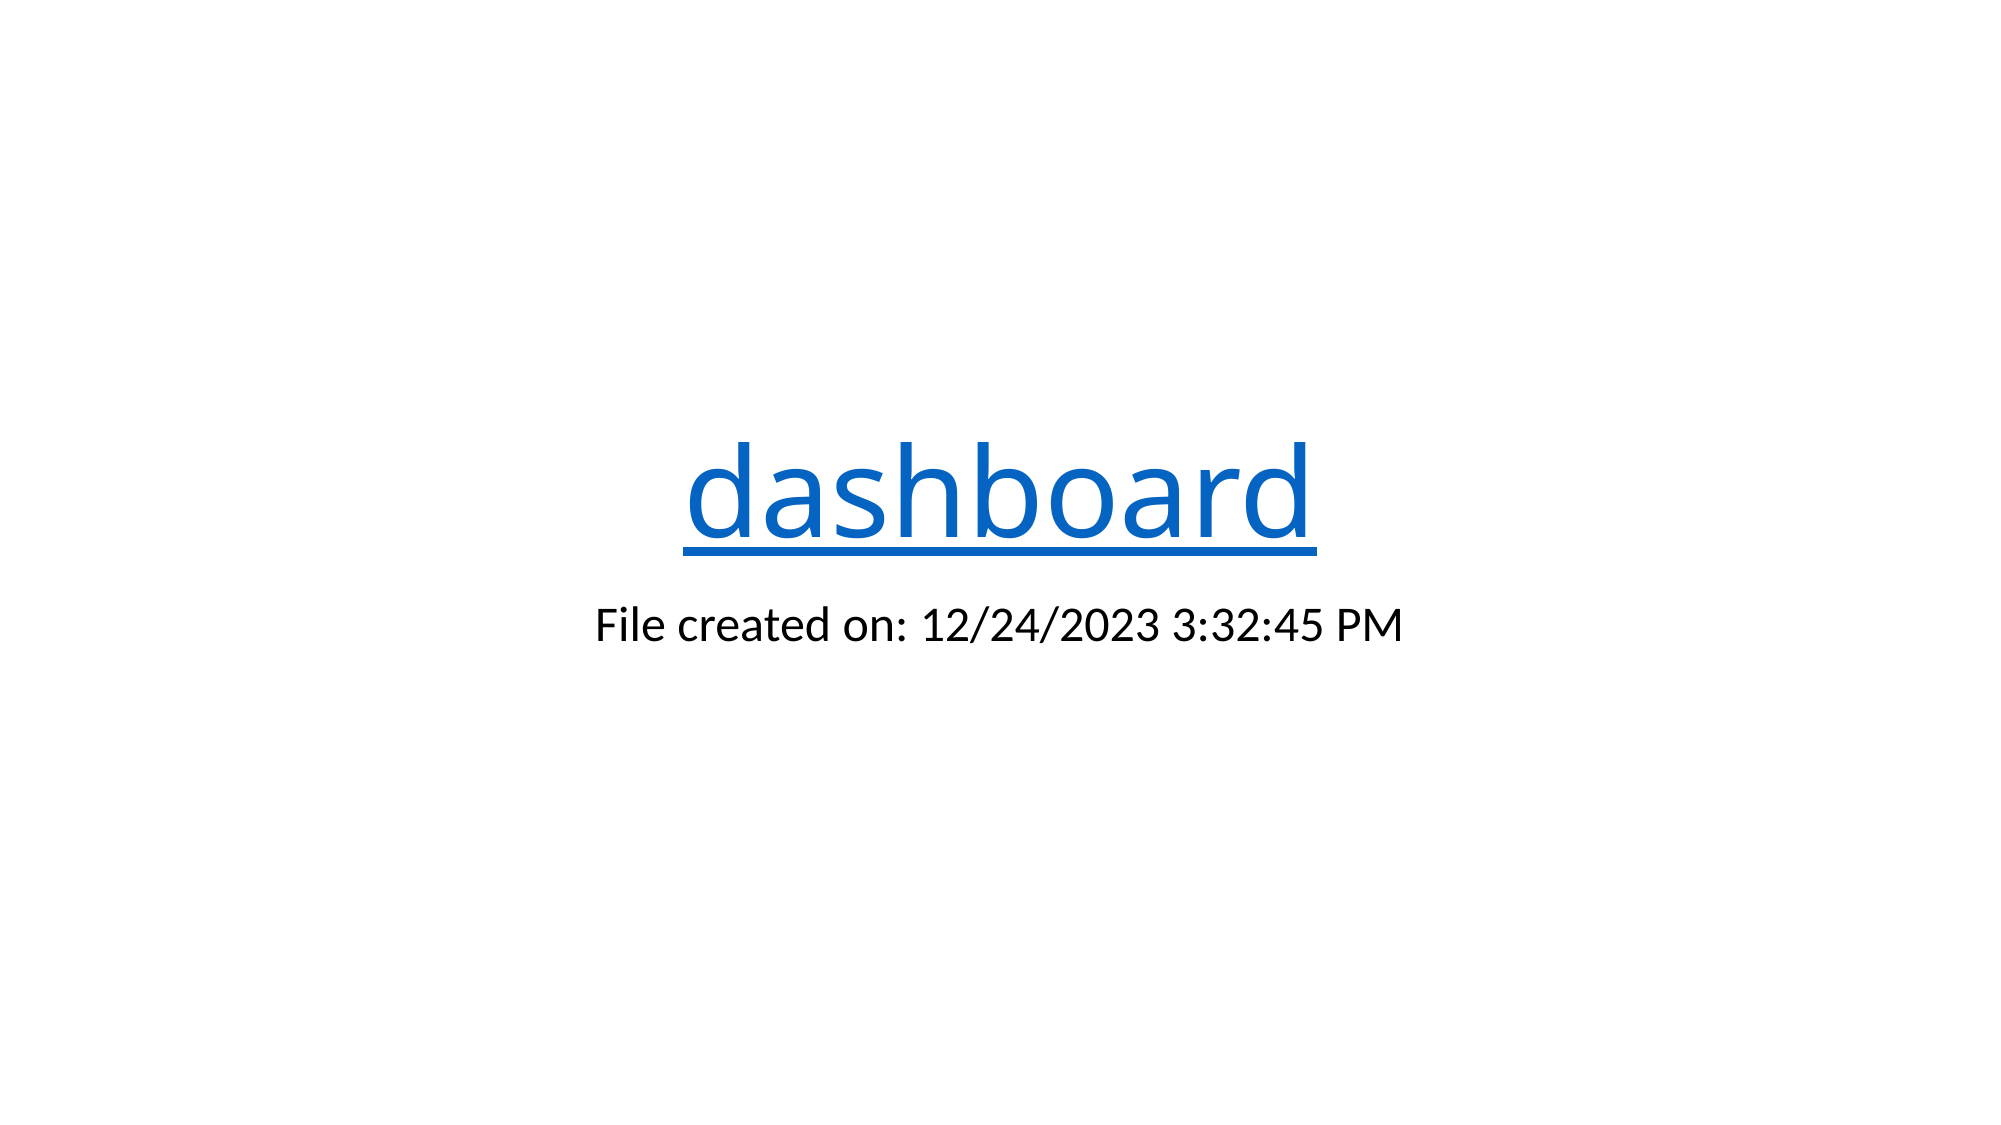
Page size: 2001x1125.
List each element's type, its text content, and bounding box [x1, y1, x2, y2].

title dashboard [249, 184, 1750, 576]
subtitle File created on: 12/24/2023 3:32:45 PM [249, 590, 1750, 863]
